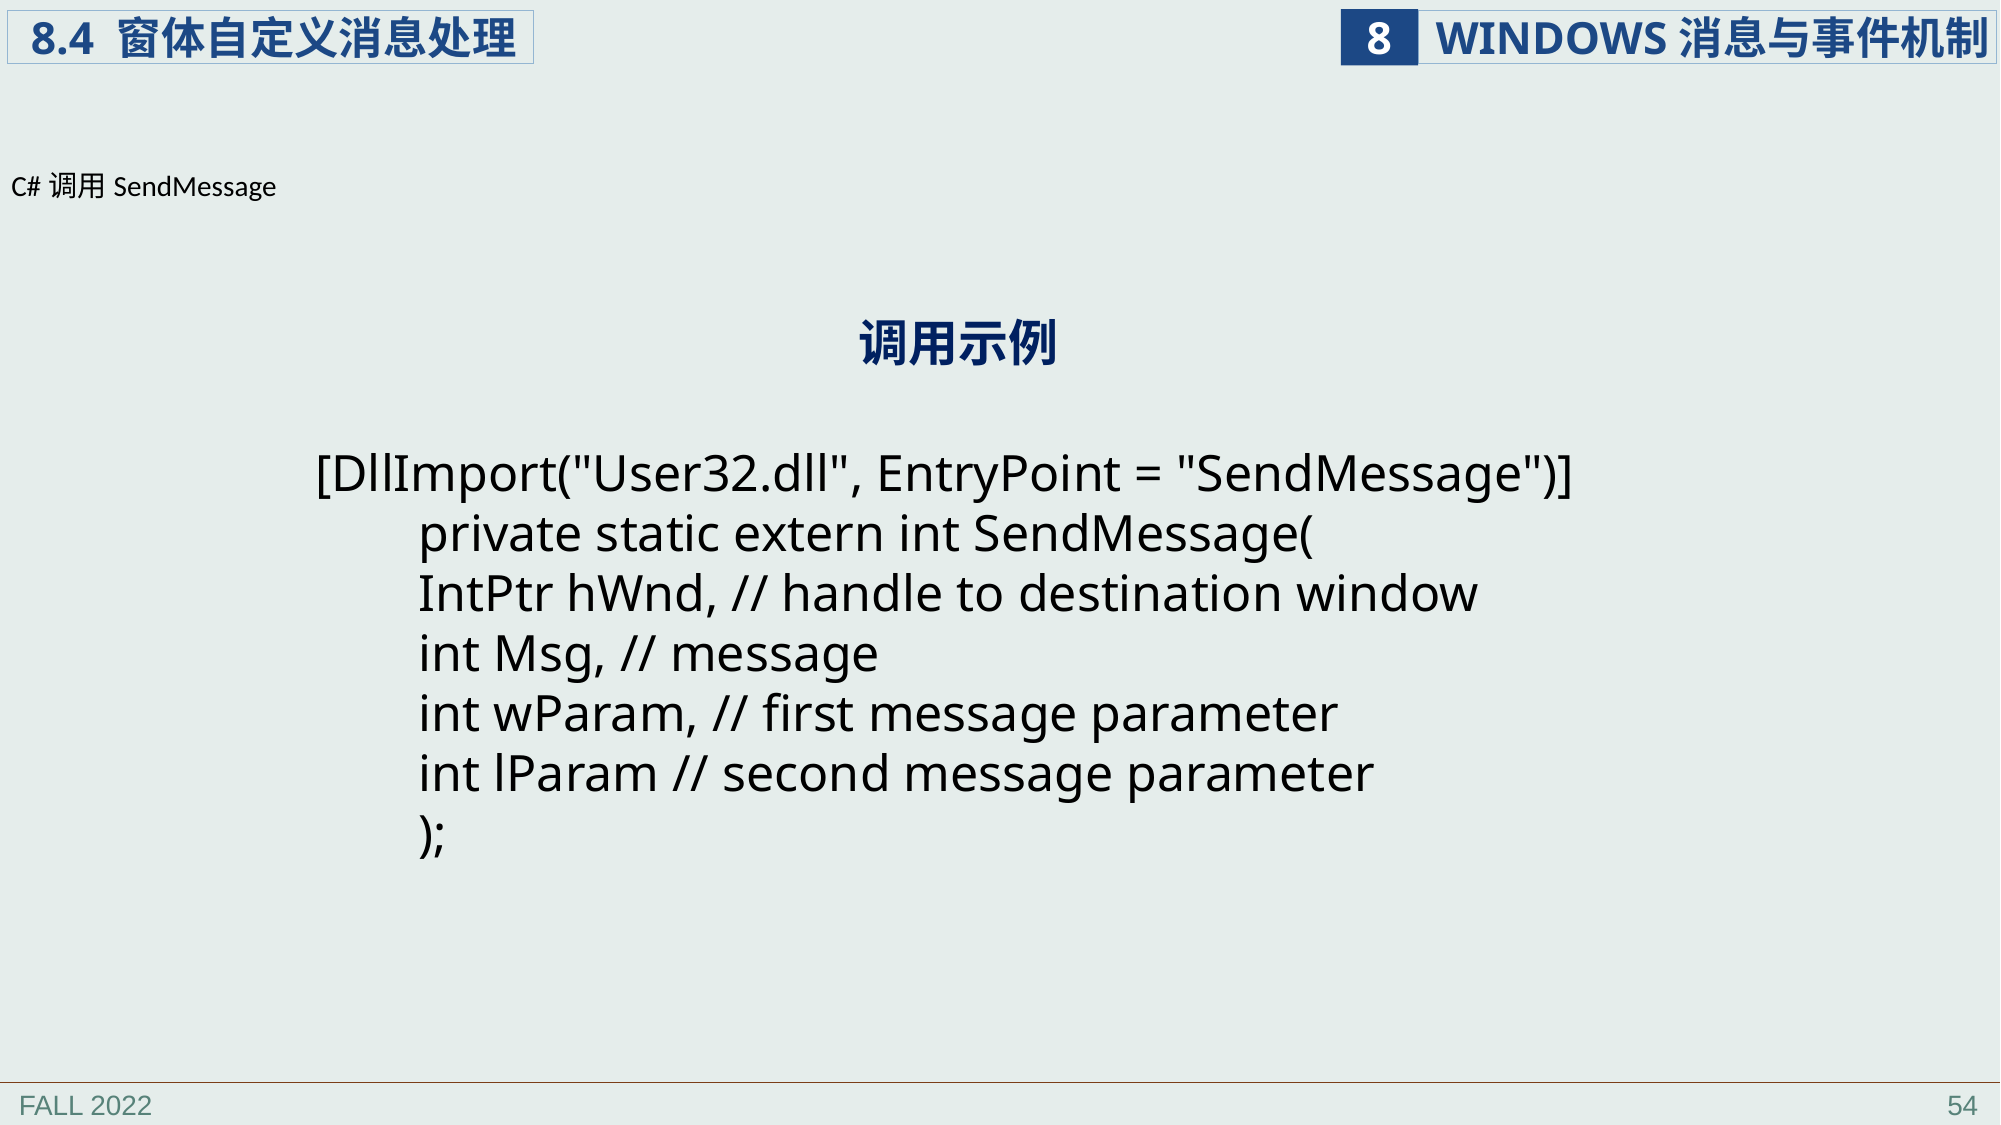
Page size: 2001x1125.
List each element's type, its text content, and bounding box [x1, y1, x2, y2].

list [DllImport("User32.dll", EntryPoint = "SendMessage")] private static extern int SendMessage( IntPtr hWnd, // handle to destination window int Msg, // message int wParam, // first message parameter int lParam // second message parameter ); [303, 435, 1642, 1003]
title C#调用SendMessage [0, 122, 995, 247]
text_box 调用示例 [844, 303, 1074, 379]
